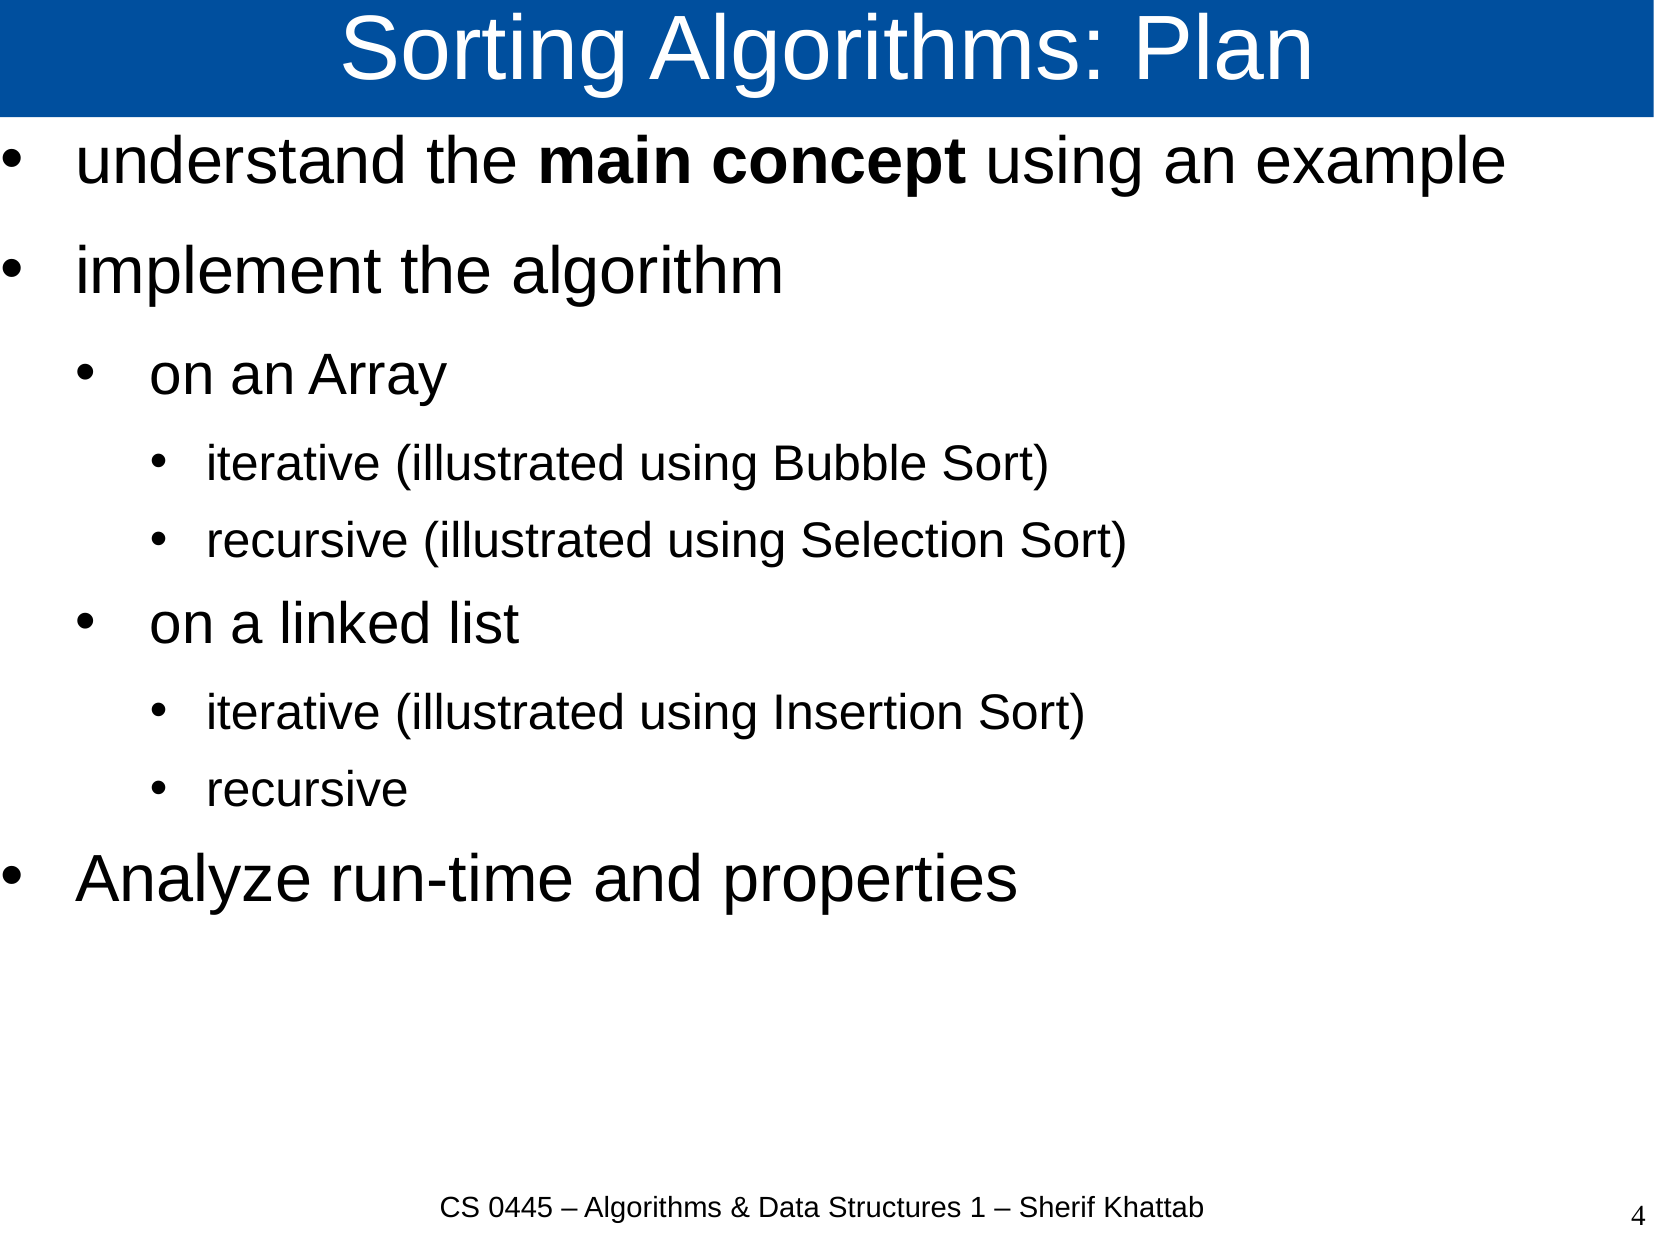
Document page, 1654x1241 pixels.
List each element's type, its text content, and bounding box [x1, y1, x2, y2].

title Sorting Algorithms: Plan [0, 0, 1654, 117]
slide_number 4 [1265, 1198, 1647, 1241]
list understand the main concept using an example implement the algorithm on an Array iterative (illustrated using Bubble Sort) recursive (illustrated using Selection Sort) on a linked list iterative (illustrated using Insertion Sort) recursive Analyze run-time and properties [0, 117, 1654, 1195]
footer CS 0445 – Algorithms & Data Structures 1 – Sherif Khattab [407, 1190, 1238, 1241]
